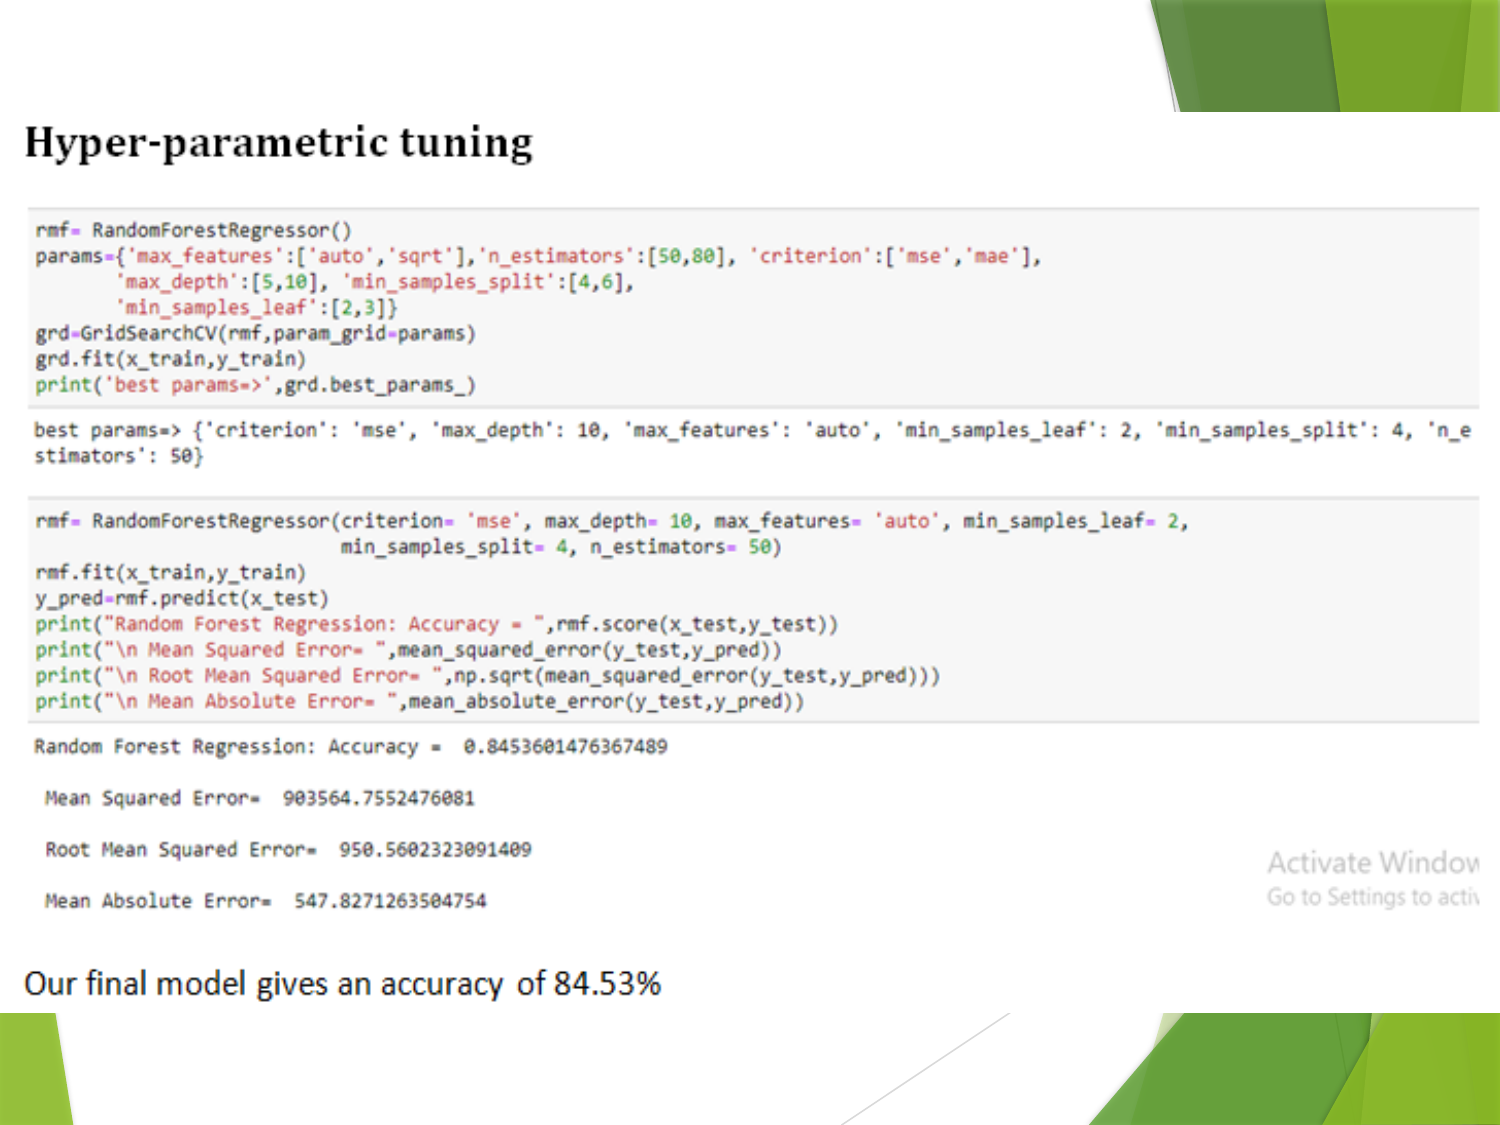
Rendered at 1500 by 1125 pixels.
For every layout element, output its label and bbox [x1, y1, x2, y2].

picture [0, 111, 1500, 1013]
